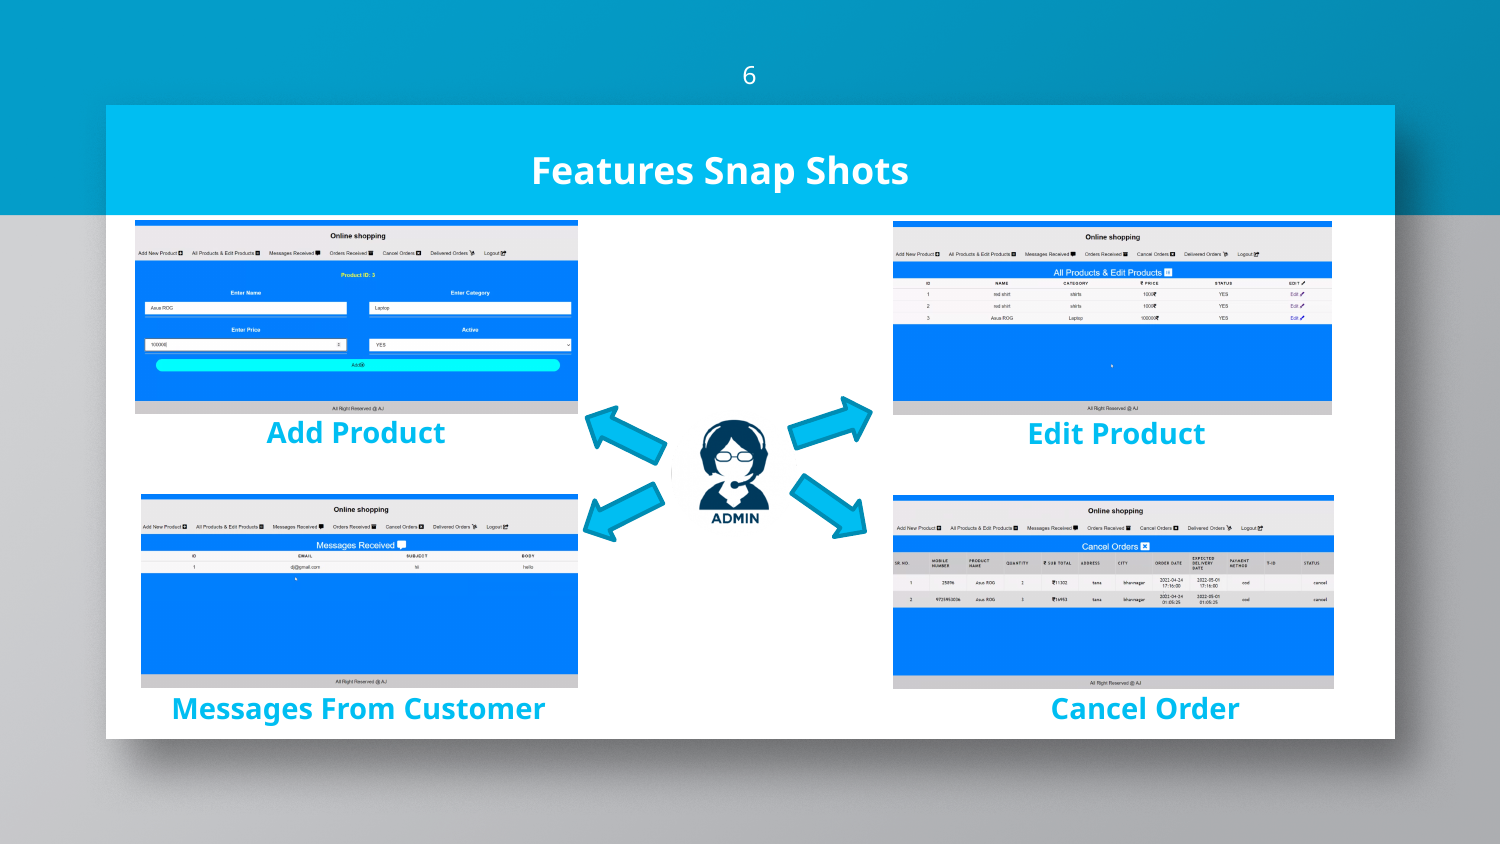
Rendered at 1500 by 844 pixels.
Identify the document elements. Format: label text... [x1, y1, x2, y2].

text_box [583, 481, 662, 543]
text_box [584, 405, 662, 466]
text_box Cancel Order [1035, 697, 1255, 733]
text_box Features Snap Shots [135, 105, 1306, 207]
text_box Messages From Customer [156, 696, 562, 733]
text_box [805, 473, 867, 539]
picture [0, 216, 1500, 844]
text_box Add Product [251, 422, 461, 457]
slide_number 6 [104, 0, 1395, 105]
text_box [805, 396, 873, 448]
text_box Edit Product [1012, 423, 1222, 459]
